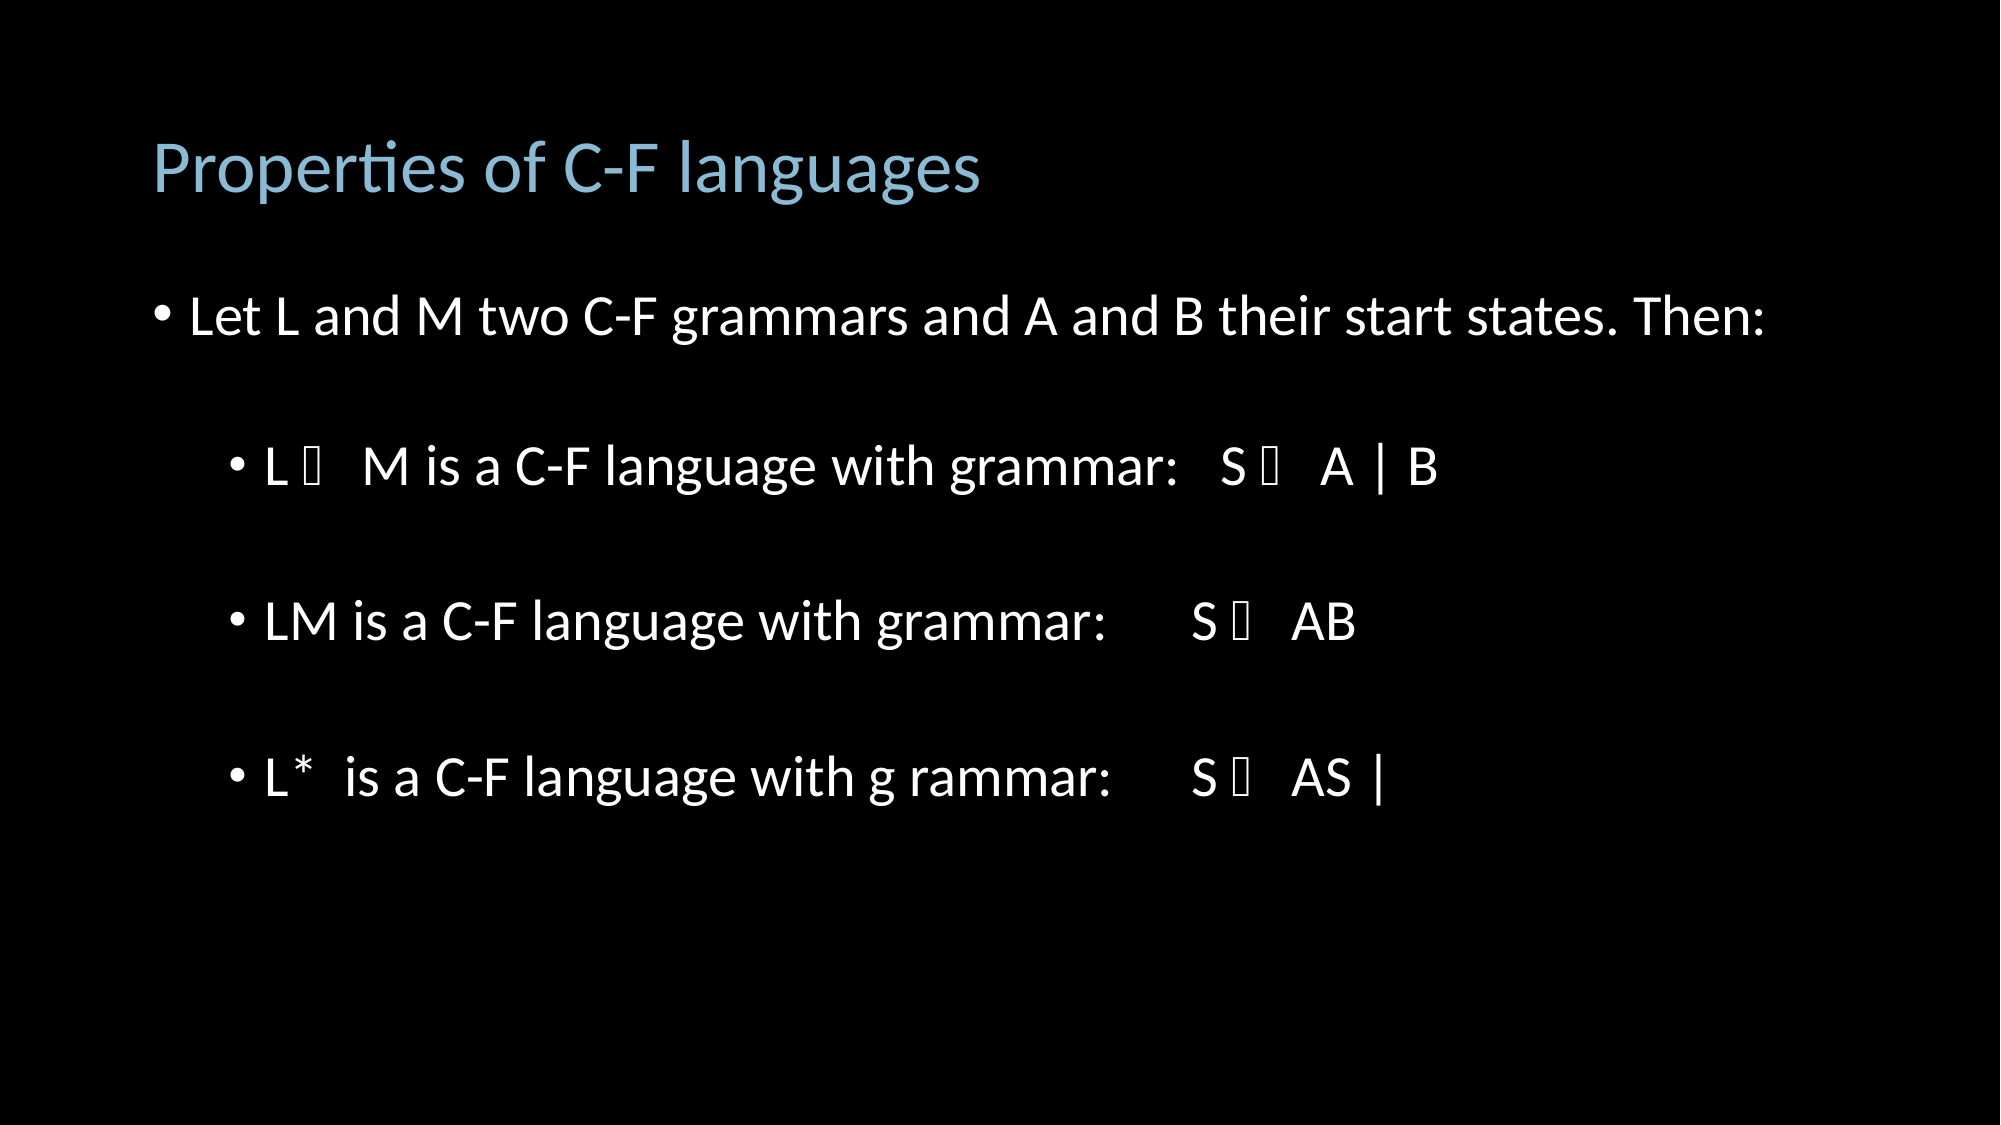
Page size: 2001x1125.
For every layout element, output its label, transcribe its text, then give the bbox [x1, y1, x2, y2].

title Properties of C-F languages [137, 59, 1863, 278]
